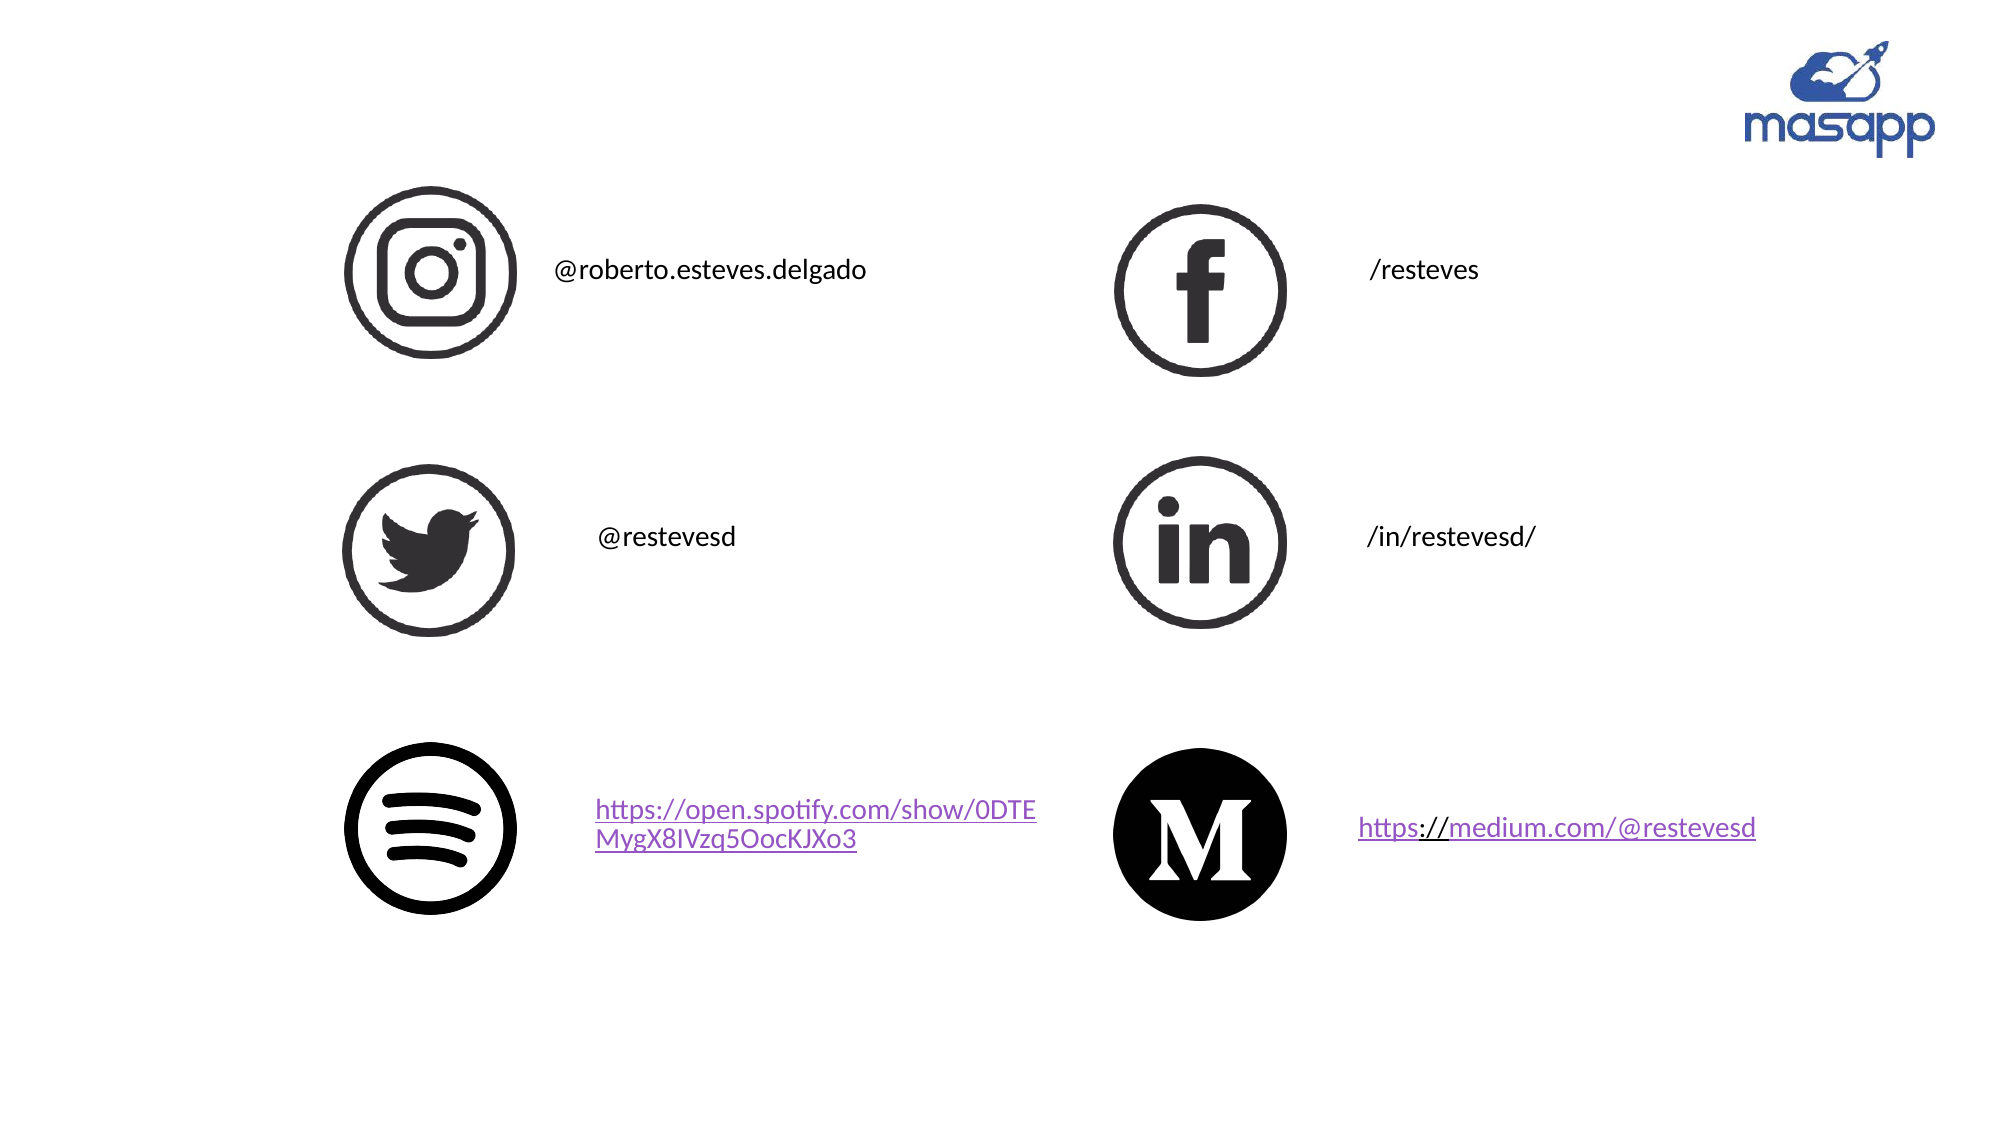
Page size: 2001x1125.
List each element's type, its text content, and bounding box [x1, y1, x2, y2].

text_box /resteves [1355, 243, 1495, 293]
picture [1113, 456, 1287, 630]
text_box @restevesd [581, 509, 752, 560]
text_box https://open.spotify.com/show/0DTEMygX8IVzq5OocKJXo3 [580, 782, 1060, 833]
text_box https://medium.com/@restevesd [1343, 800, 1807, 851]
picture [344, 742, 517, 915]
text_box @roberto.esteves.delgado [537, 243, 883, 293]
picture [1113, 748, 1287, 921]
picture [1745, 41, 1935, 158]
picture [342, 464, 515, 637]
text_box /in/restevesd/ [1352, 509, 1603, 560]
picture [344, 186, 517, 359]
picture [1114, 204, 1287, 377]
